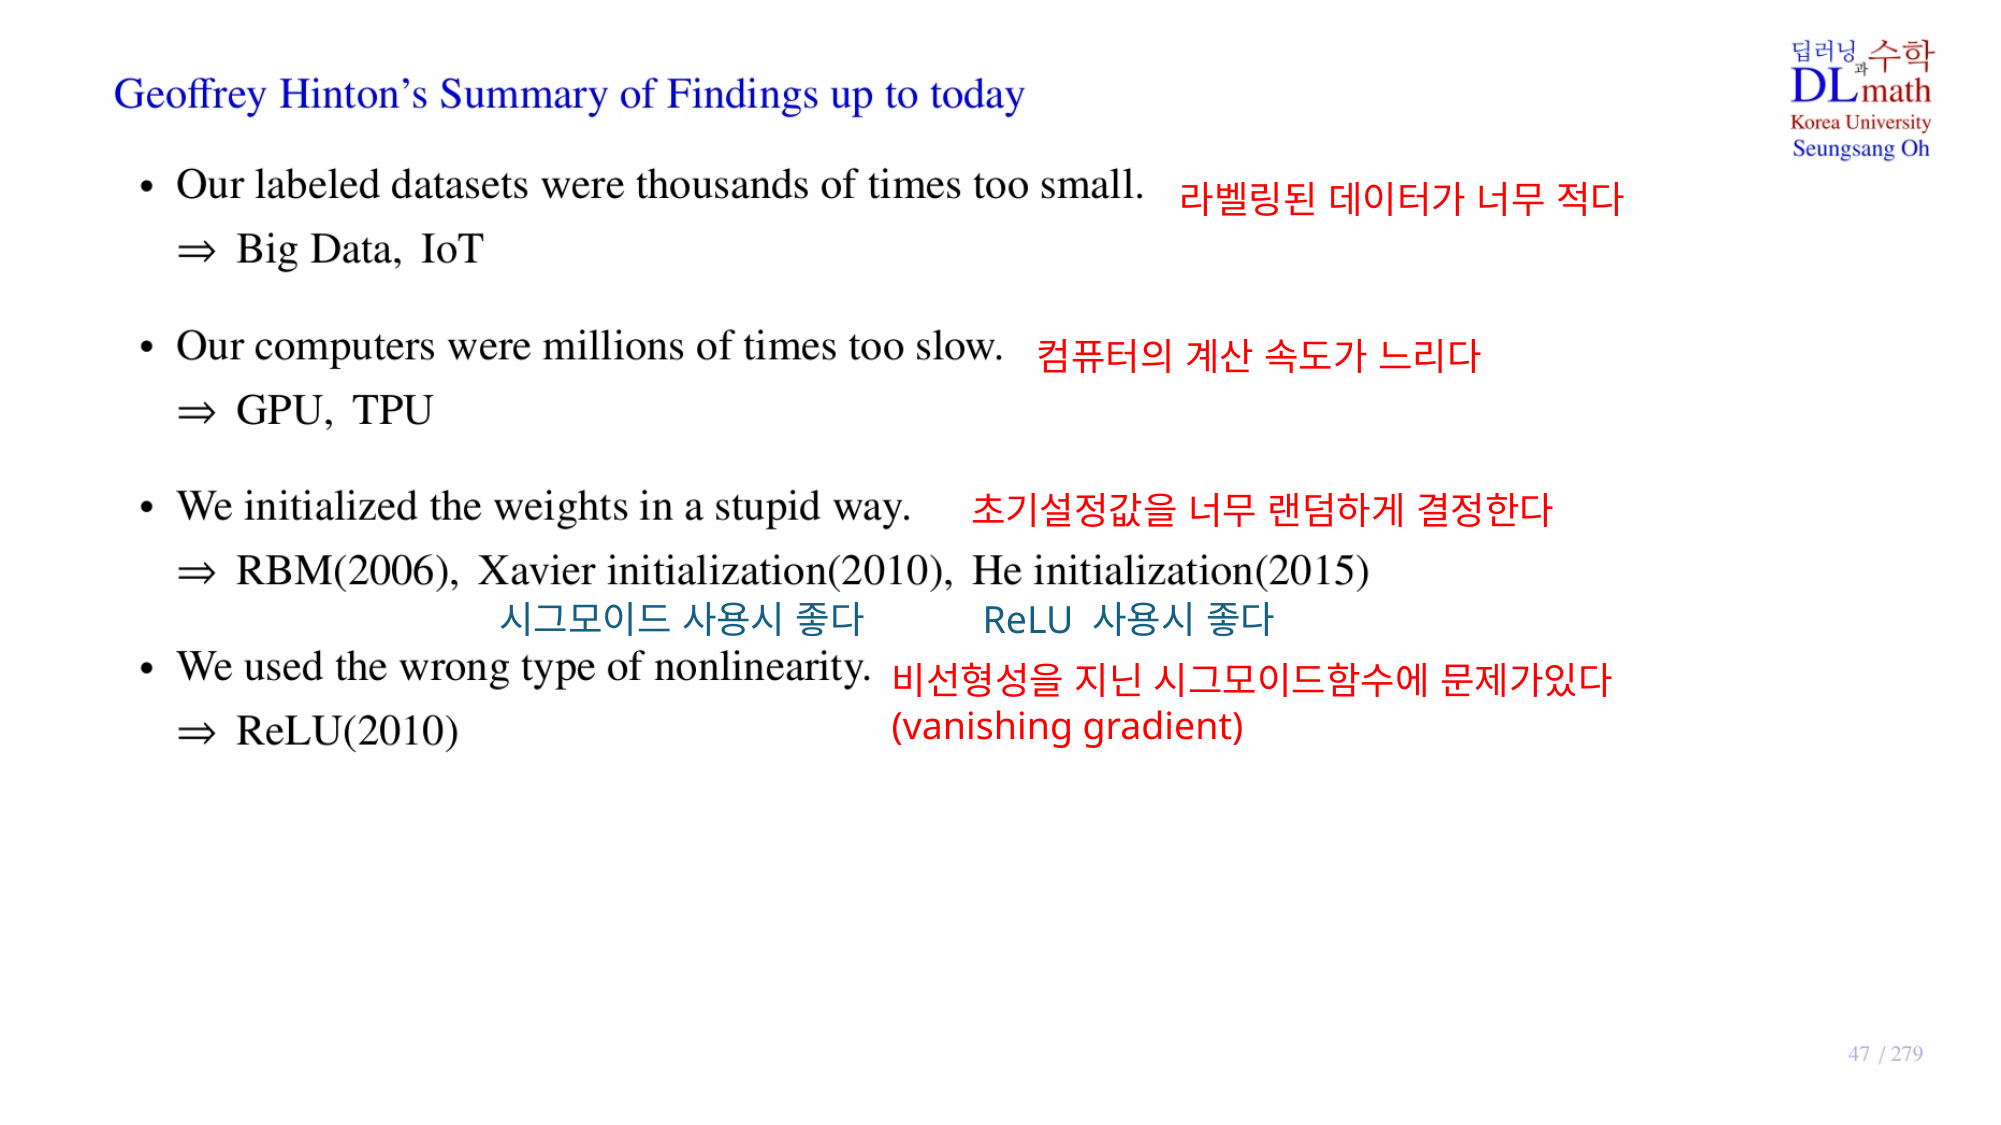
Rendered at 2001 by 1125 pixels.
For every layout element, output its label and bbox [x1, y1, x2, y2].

list [0, 0, 1973, 1105]
